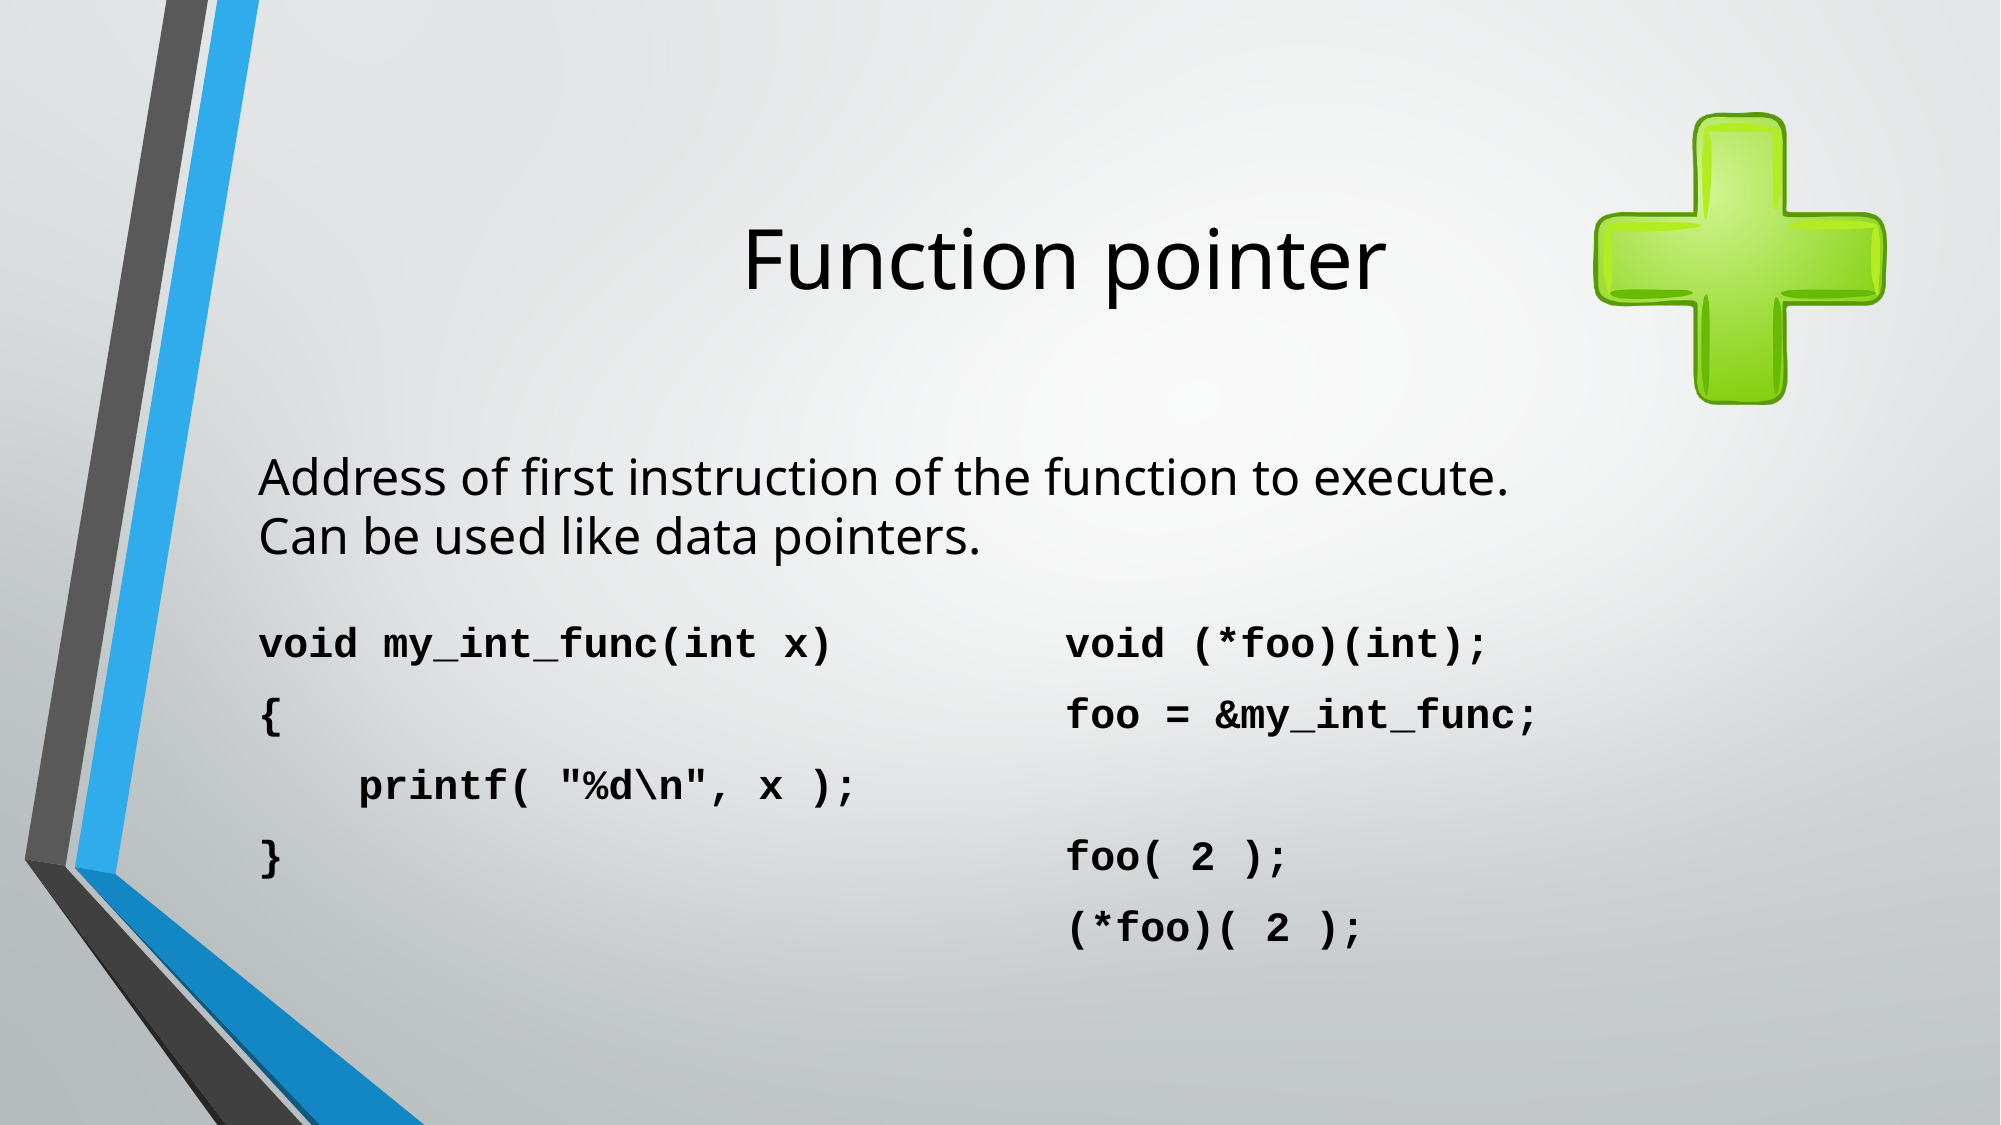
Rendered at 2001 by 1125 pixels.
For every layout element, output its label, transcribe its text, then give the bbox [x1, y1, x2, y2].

picture [1593, 112, 1888, 405]
text_box void my_int_func(int x) { printf( "%d\n", x ); } void (*foo)(int); foo = &my_int_func; foo( 2 ); (*foo)( 2 ); [243, 608, 1887, 991]
title Function pointer [243, 112, 1593, 400]
list Address of first instruction of the function to execute. Can be used like data pointers. [243, 437, 1887, 576]
